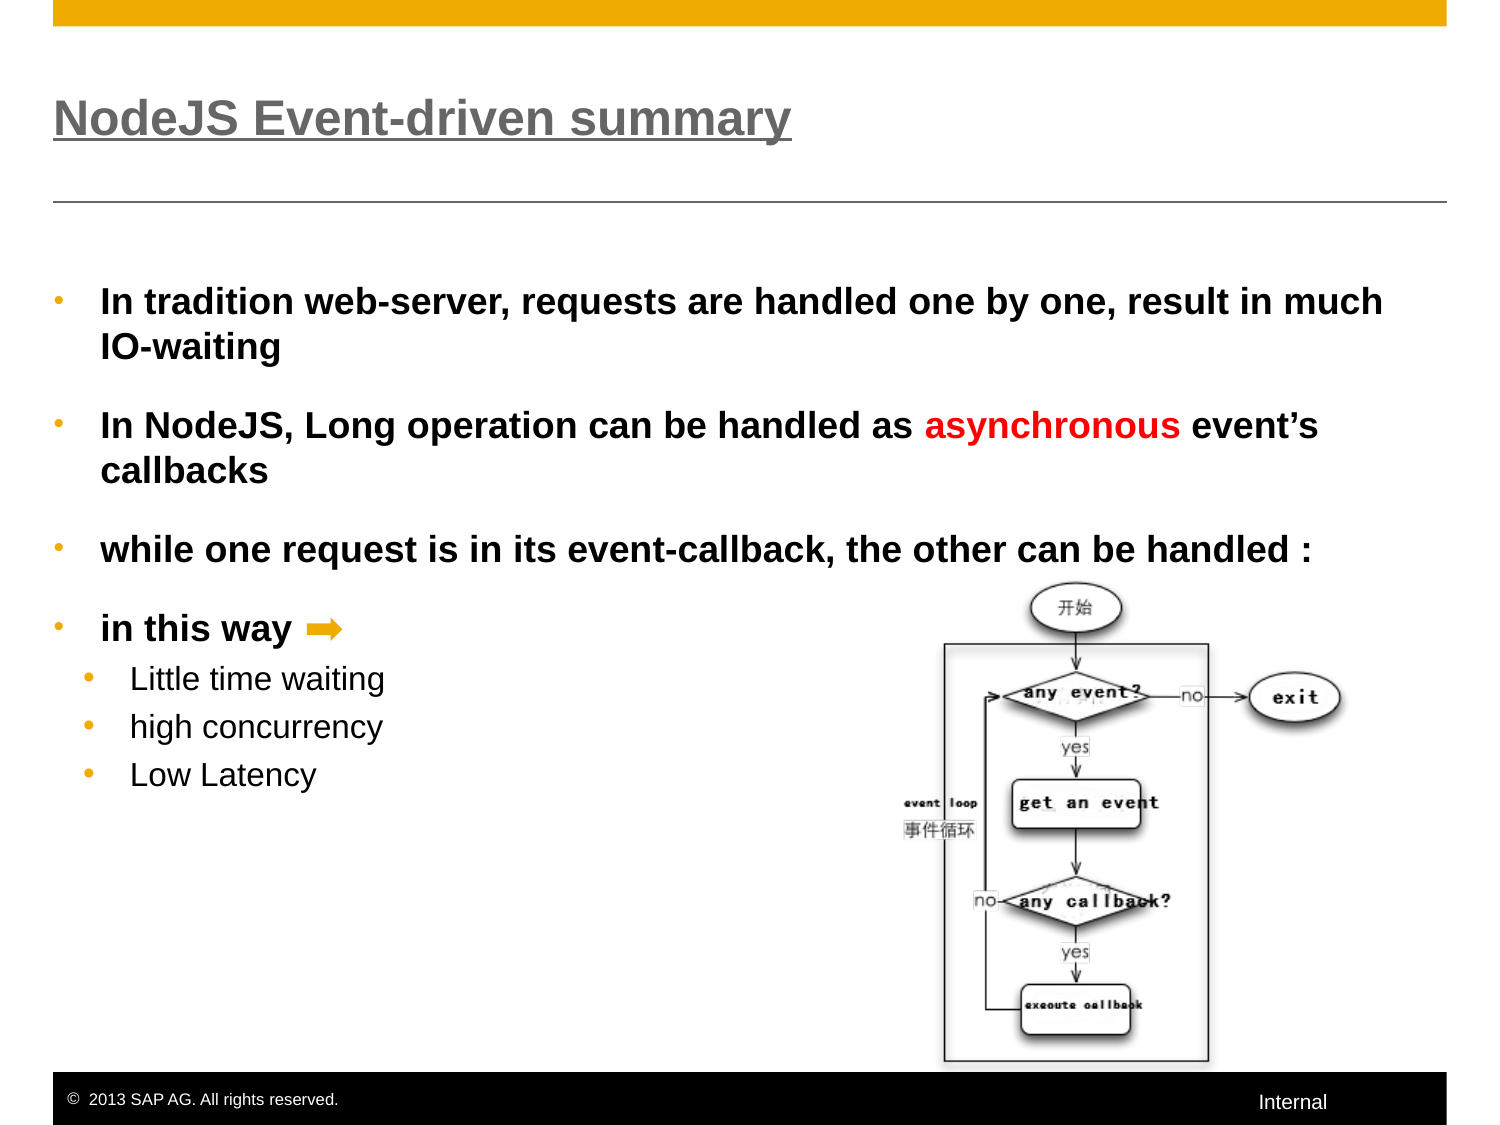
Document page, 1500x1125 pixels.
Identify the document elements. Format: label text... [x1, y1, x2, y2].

title NodeJS Event-driven summary [53, 53, 1447, 178]
list In tradition web-server, requests are handled one by one, result in much IO-waiting In NodeJS, Long operation can be handled as asynchronous event’s callbacks while one request is in its event-callback, the other can be handled : in this way Little time waiting high concurrency Low Latency [53, 277, 1447, 999]
picture [891, 558, 1371, 1096]
text_box [306, 617, 343, 641]
